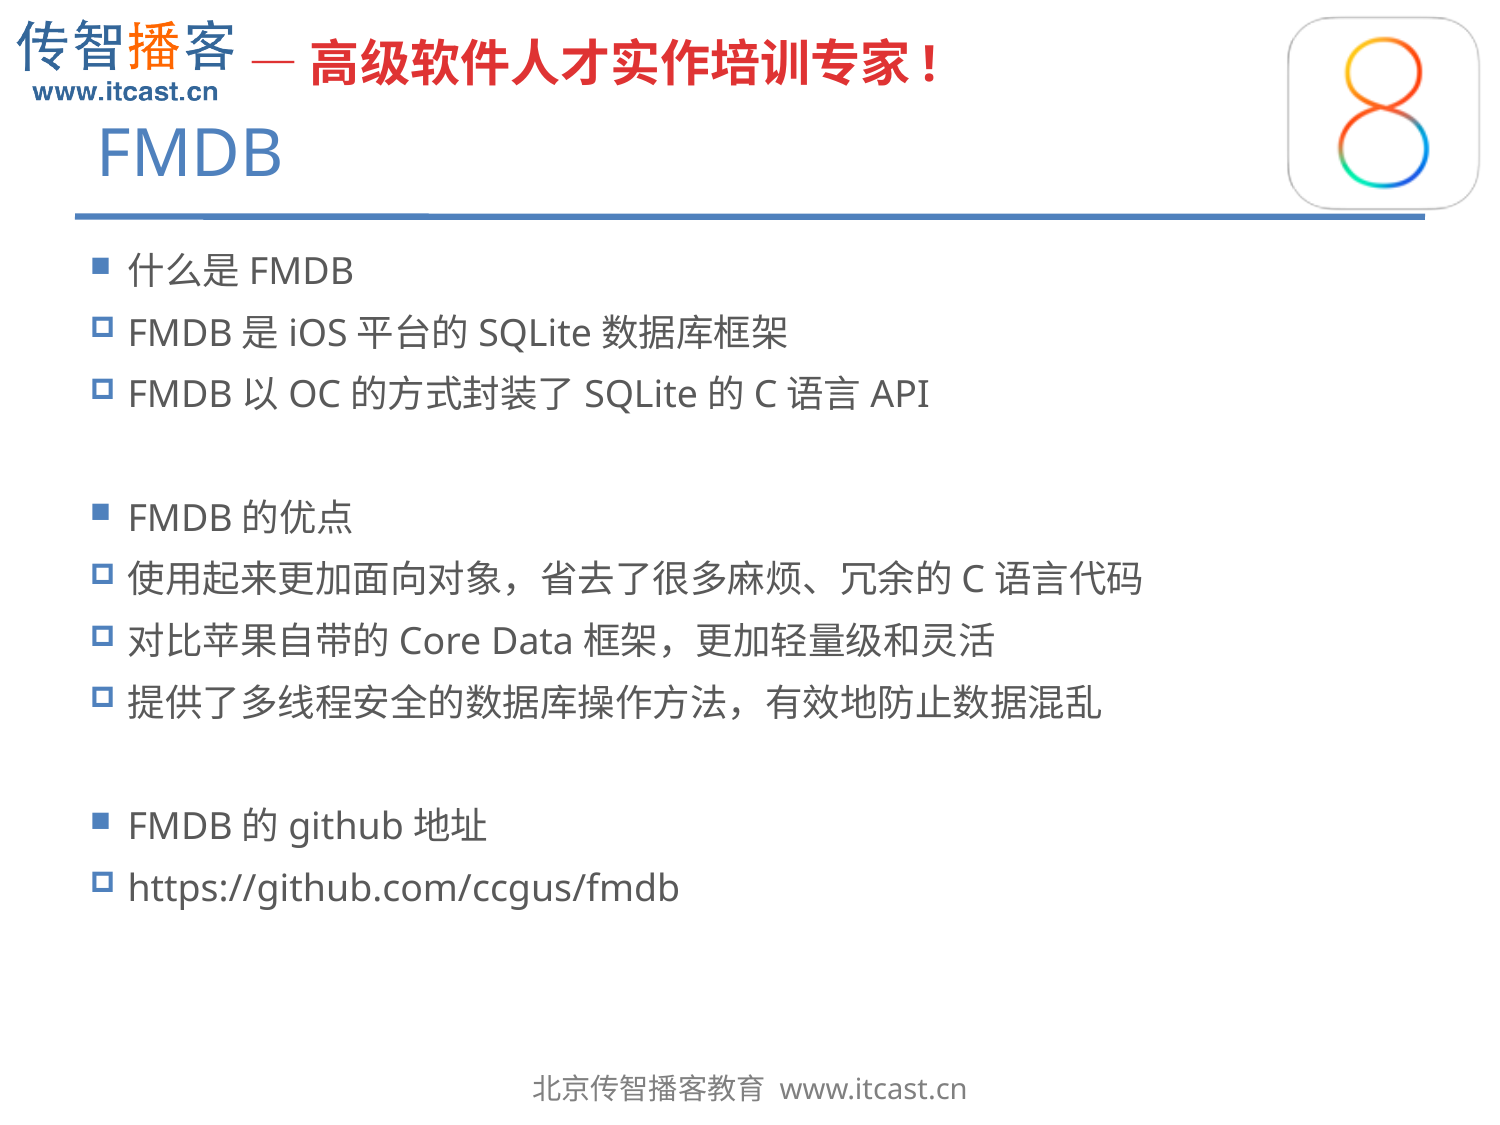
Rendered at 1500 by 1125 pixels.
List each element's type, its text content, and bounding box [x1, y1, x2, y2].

picture [1270, 0, 1497, 227]
list 什么是FMDB FMDB是iOS平台的SQLite数据库框架 FMDB以OC的方式封装了SQLite的C语言API FMDB的优点 使用起来更加面向对象，省去了很多麻烦、冗余的C语言代码 对比苹果自带的Core Data框架，更加轻量级和灵活 提供了多线程安全的数据库操作方法，有效地防止数据混乱 FMDB的github地址 https://github.com/ccgus/fmdb [75, 239, 1425, 1042]
title FMDB [81, 102, 1416, 238]
picture [16, 19, 234, 101]
